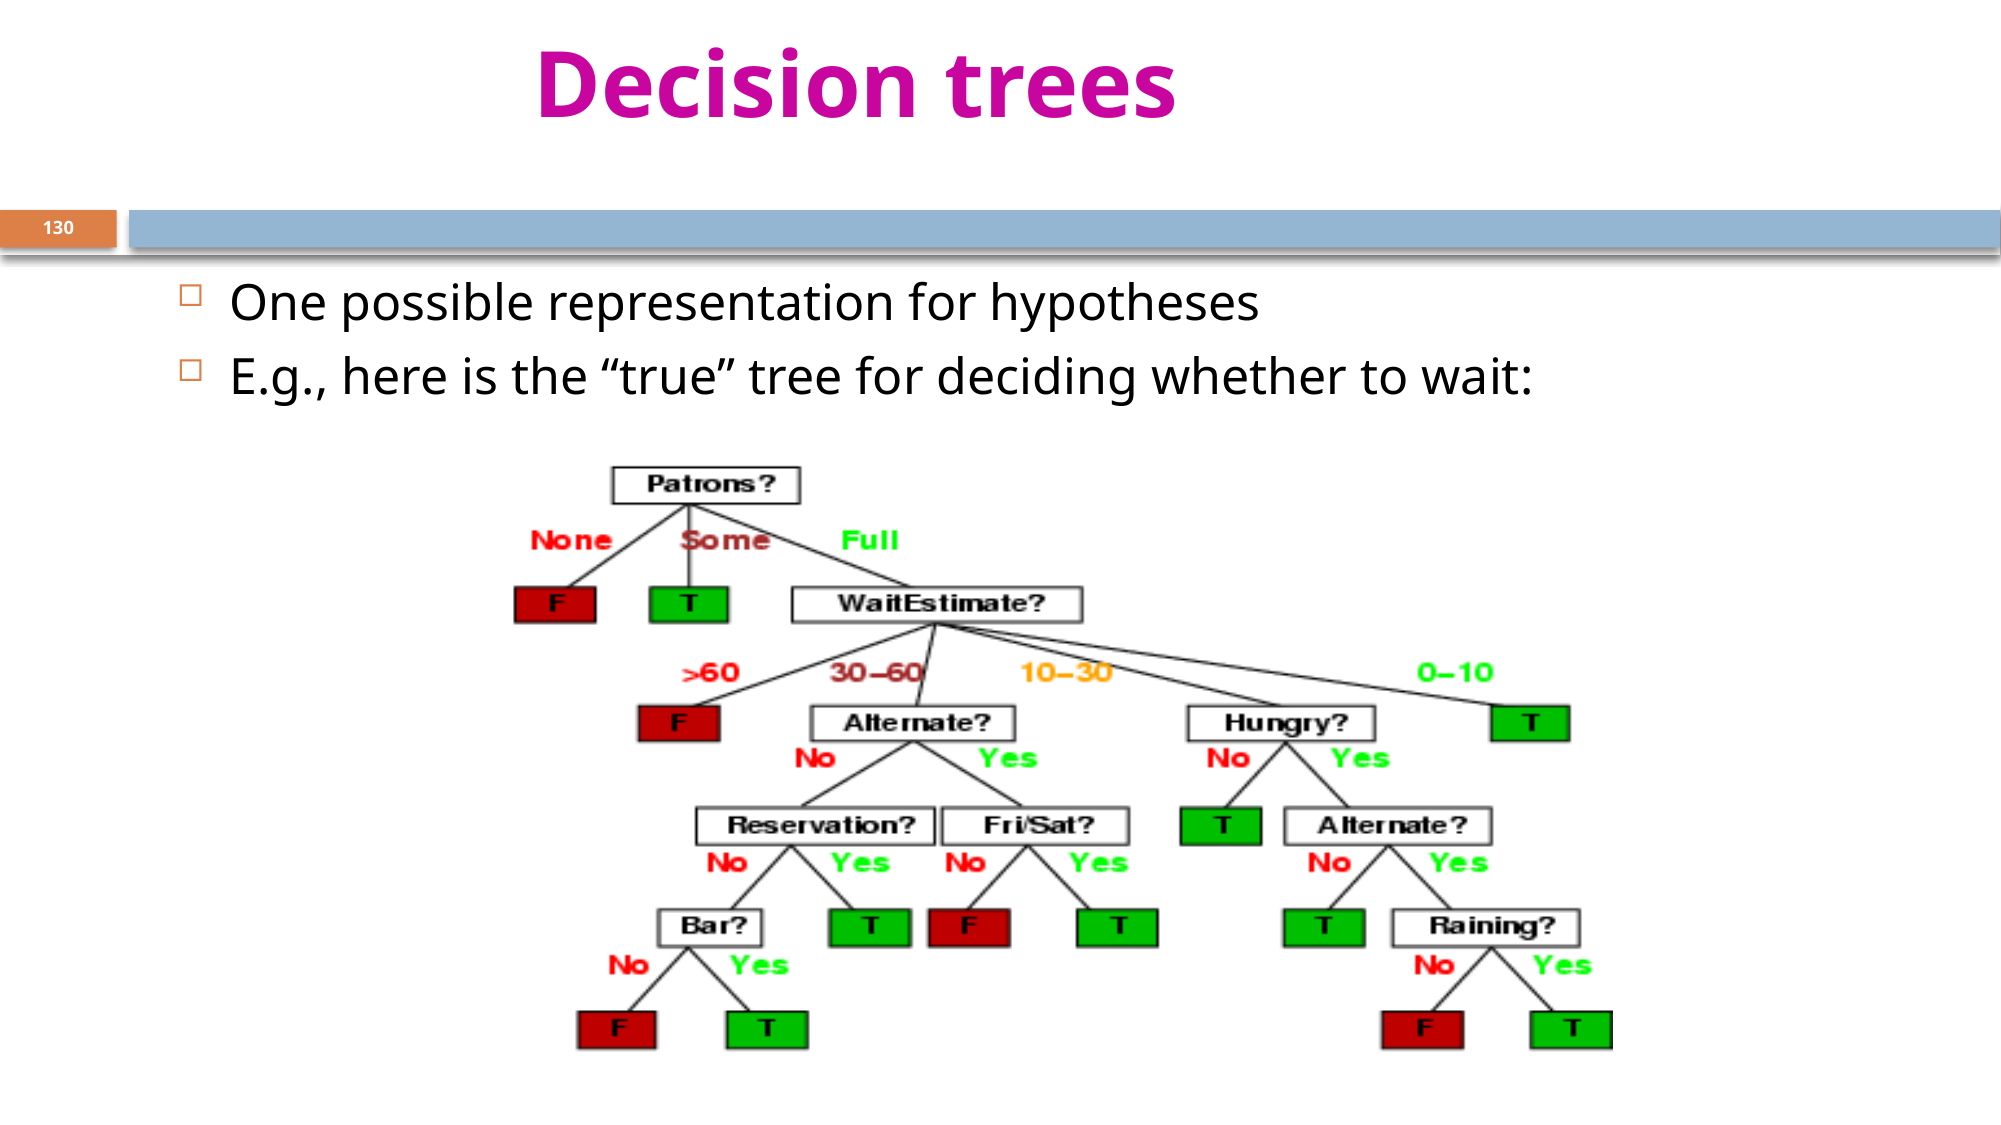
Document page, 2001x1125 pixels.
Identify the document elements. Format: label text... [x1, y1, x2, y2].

slide_number 130 [0, 208, 117, 249]
picture [512, 437, 1613, 1088]
title Decision trees [399, 0, 1675, 163]
list One possible representation for hypotheses E.g., here is the “true” tree for deciding whether to wait: [162, 262, 1913, 1100]
